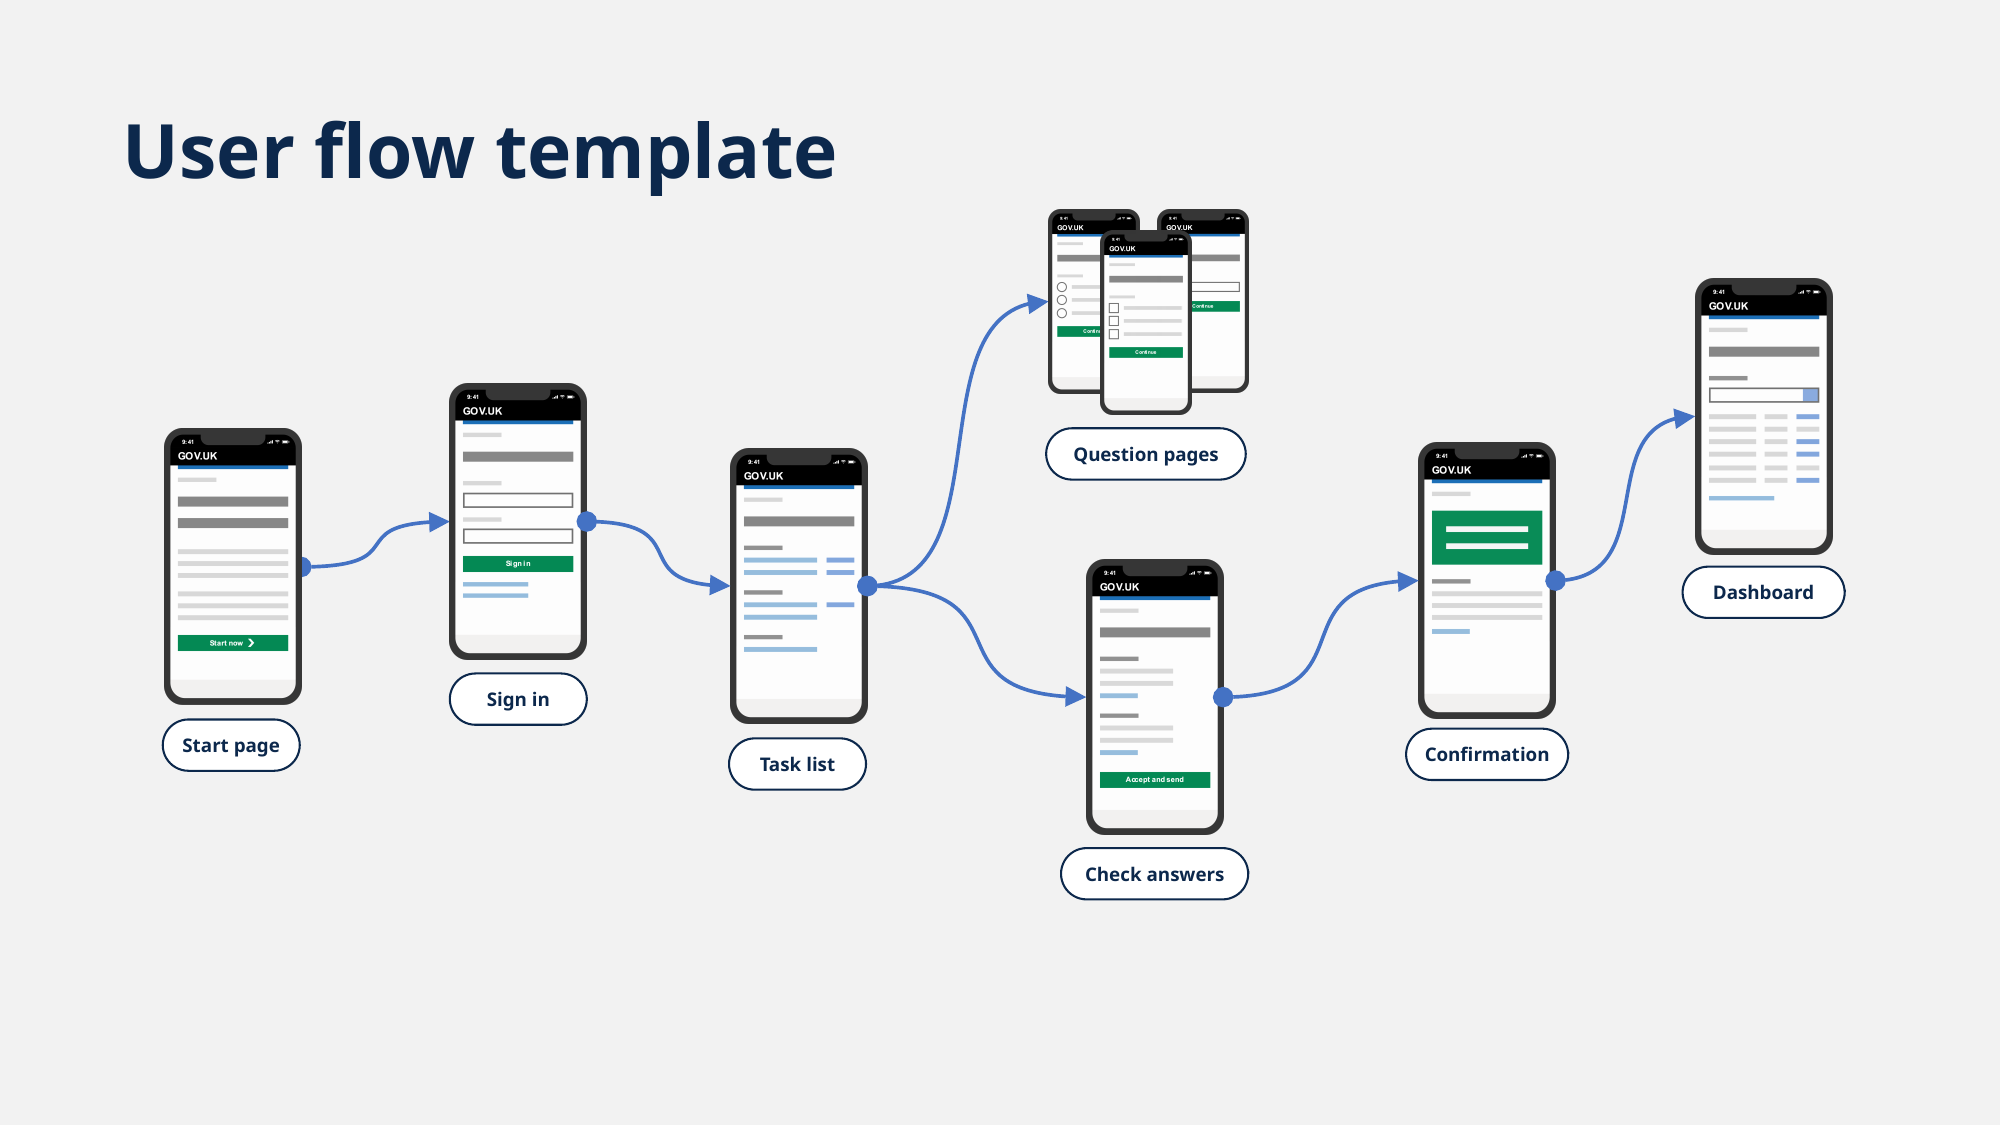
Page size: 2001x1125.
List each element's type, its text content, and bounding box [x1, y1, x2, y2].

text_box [302, 521, 449, 567]
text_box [586, 521, 731, 586]
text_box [1061, 559, 1249, 900]
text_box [867, 586, 1061, 698]
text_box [1682, 278, 1845, 618]
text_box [1555, 416, 1696, 581]
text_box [162, 428, 302, 771]
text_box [1406, 442, 1569, 780]
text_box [1046, 209, 1249, 480]
text_box User flow template [108, 95, 854, 201]
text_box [867, 301, 1049, 586]
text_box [729, 448, 868, 790]
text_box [449, 383, 587, 725]
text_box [1223, 580, 1419, 698]
